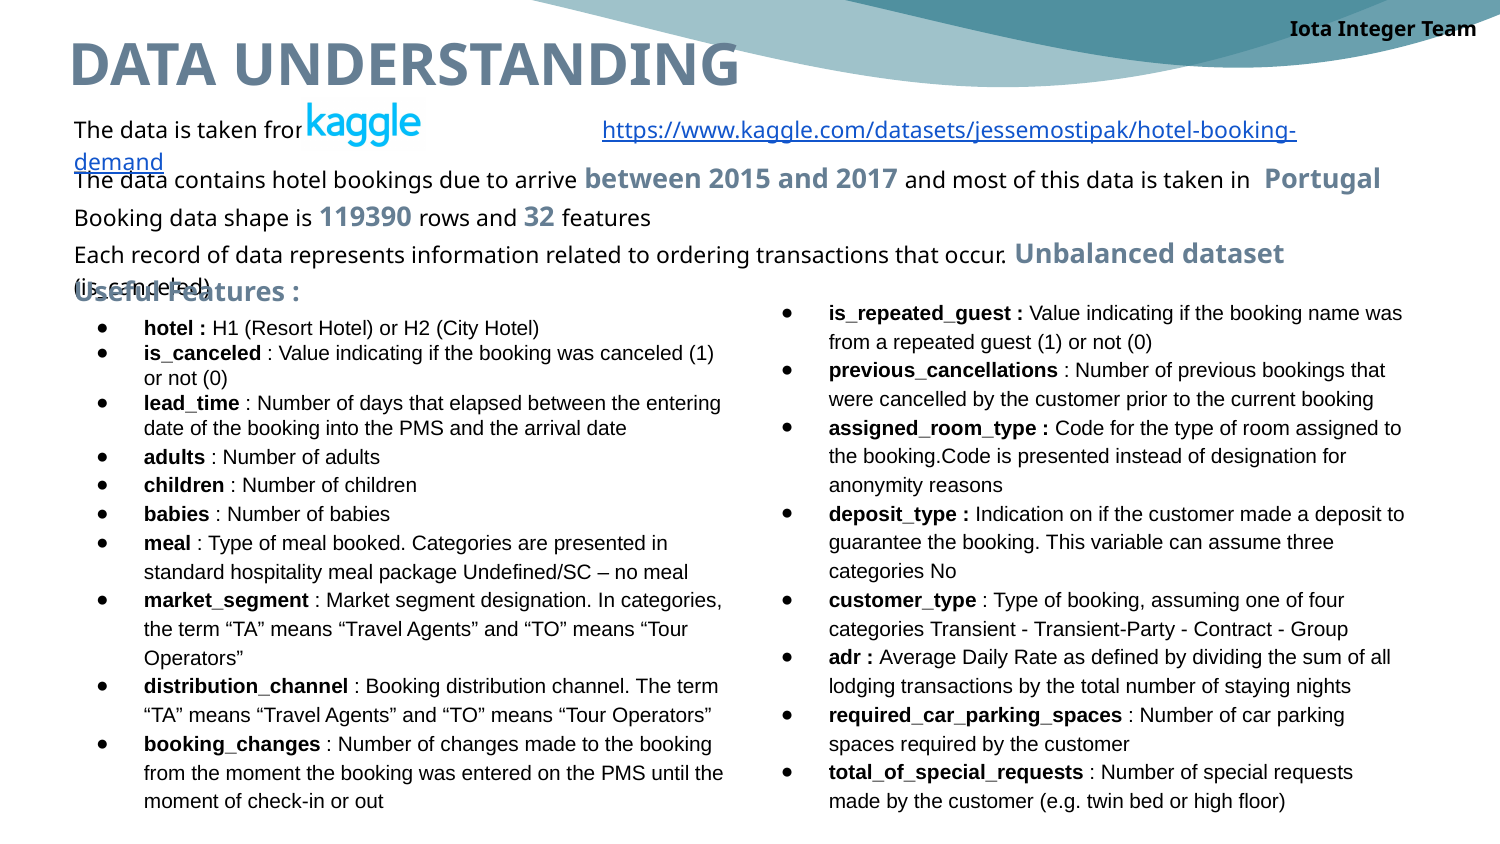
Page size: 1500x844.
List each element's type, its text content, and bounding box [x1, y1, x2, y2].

picture [301, 96, 426, 152]
text_box Useful Features : [59, 259, 409, 322]
text_box hotel : H1 (Resort Hotel) or H2 (City Hotel) is_canceled : Value indicating if the booking was canceled (1) or not (0) lead_time : Number of days that elapsed between the entering date of the booking into the PMS and the arrival date adults : Number of adults children : Number of children babies : Number of babies meal : Type of meal booked. Categories are presented in standard hospitality meal package Undefined/SC – no meal market_segment : Market segment designation. In categories, the term “TA” means “Travel Agents” and “TO” means “Tour Operators” distribution_channel : Booking distribution channel. The term “TA” means “Travel Agents” and “TO” means “Tour Operators” booking_changes : Number of changes made to the booking from the moment the booking was entered on the PMS until the moment of check-in or out [53, 299, 738, 828]
text_box is_repeated_guest : Value indicating if the booking name was from a repeated guest (1) or not (0) previous_cancellations : Number of previous bookings that were cancelled by the customer prior to the current booking assigned_room_type : Code for the type of room assigned to the booking.Code is presented instead of designation for anonymity reasons deposit_type : Indication on if the customer made a deposit to guarantee the booking. This variable can assume three categories No customer_type : Type of booking, assuming one of four categories Transient - Transient-Party - Contract - Group adr : Average Daily Rate as defined by dividing the sum of all lodging transactions by the total number of staying nights required_car_parking_spaces : Number of car parking spaces required by the customer total_of_special_requests : Number of special requests made by the customer (e.g. twin bed or high floor) [738, 280, 1424, 828]
list The data contains hotel bookings due to arrive between 2015 and 2017 and most of this data is taken in Portugal Booking data shape is 119390 rows and 32 features Each record of data represents information related to ordering transactions that occur. Unbalanced dataset (is_canceled) [59, 141, 1408, 268]
text_box Iota Integer Team [1266, 3, 1493, 54]
list The data is taken from https://www.kaggle.com/datasets/jessemostipak/hotel-booking-demand [59, 96, 1357, 165]
title DATA UNDERSTANDING [53, 12, 1318, 110]
